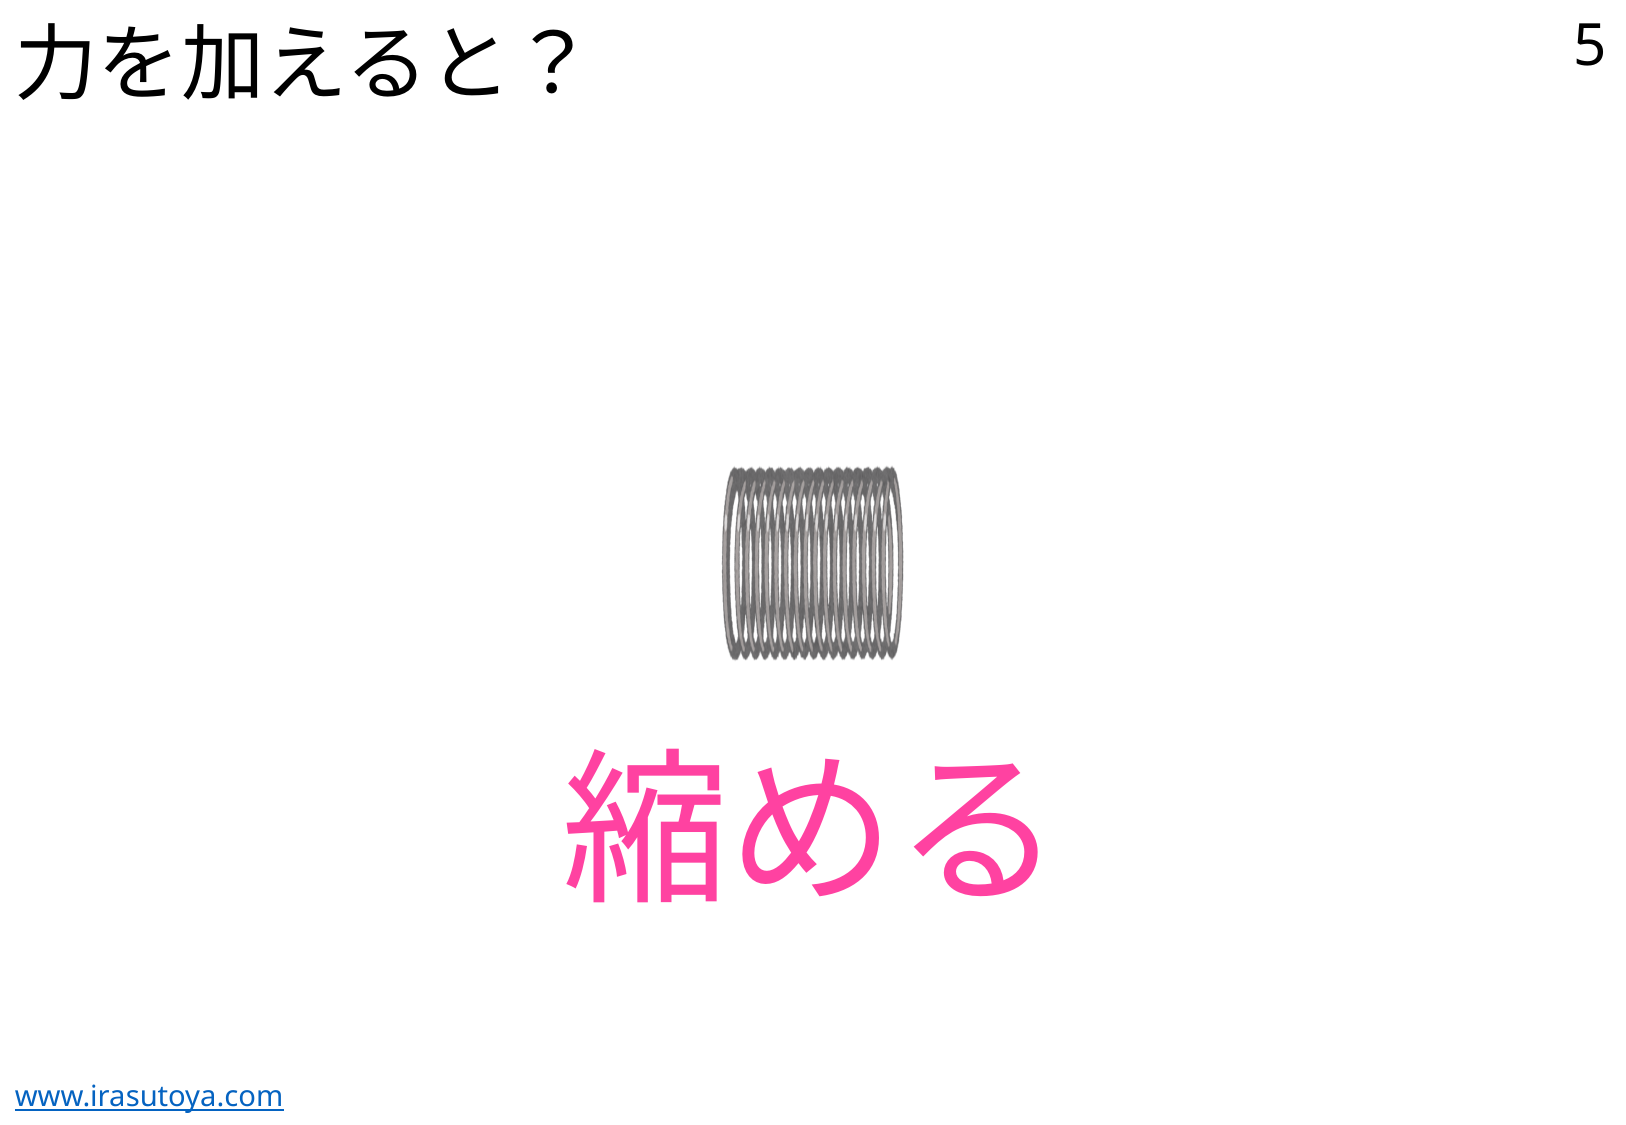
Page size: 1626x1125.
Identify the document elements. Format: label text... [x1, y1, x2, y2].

picture [720, 458, 905, 667]
title 力を加えると？ [0, 0, 1451, 118]
slide_number 5 [1450, 0, 1622, 100]
list 縮める [0, 665, 1625, 981]
list www.irasutoya.com [0, 1074, 1622, 1125]
